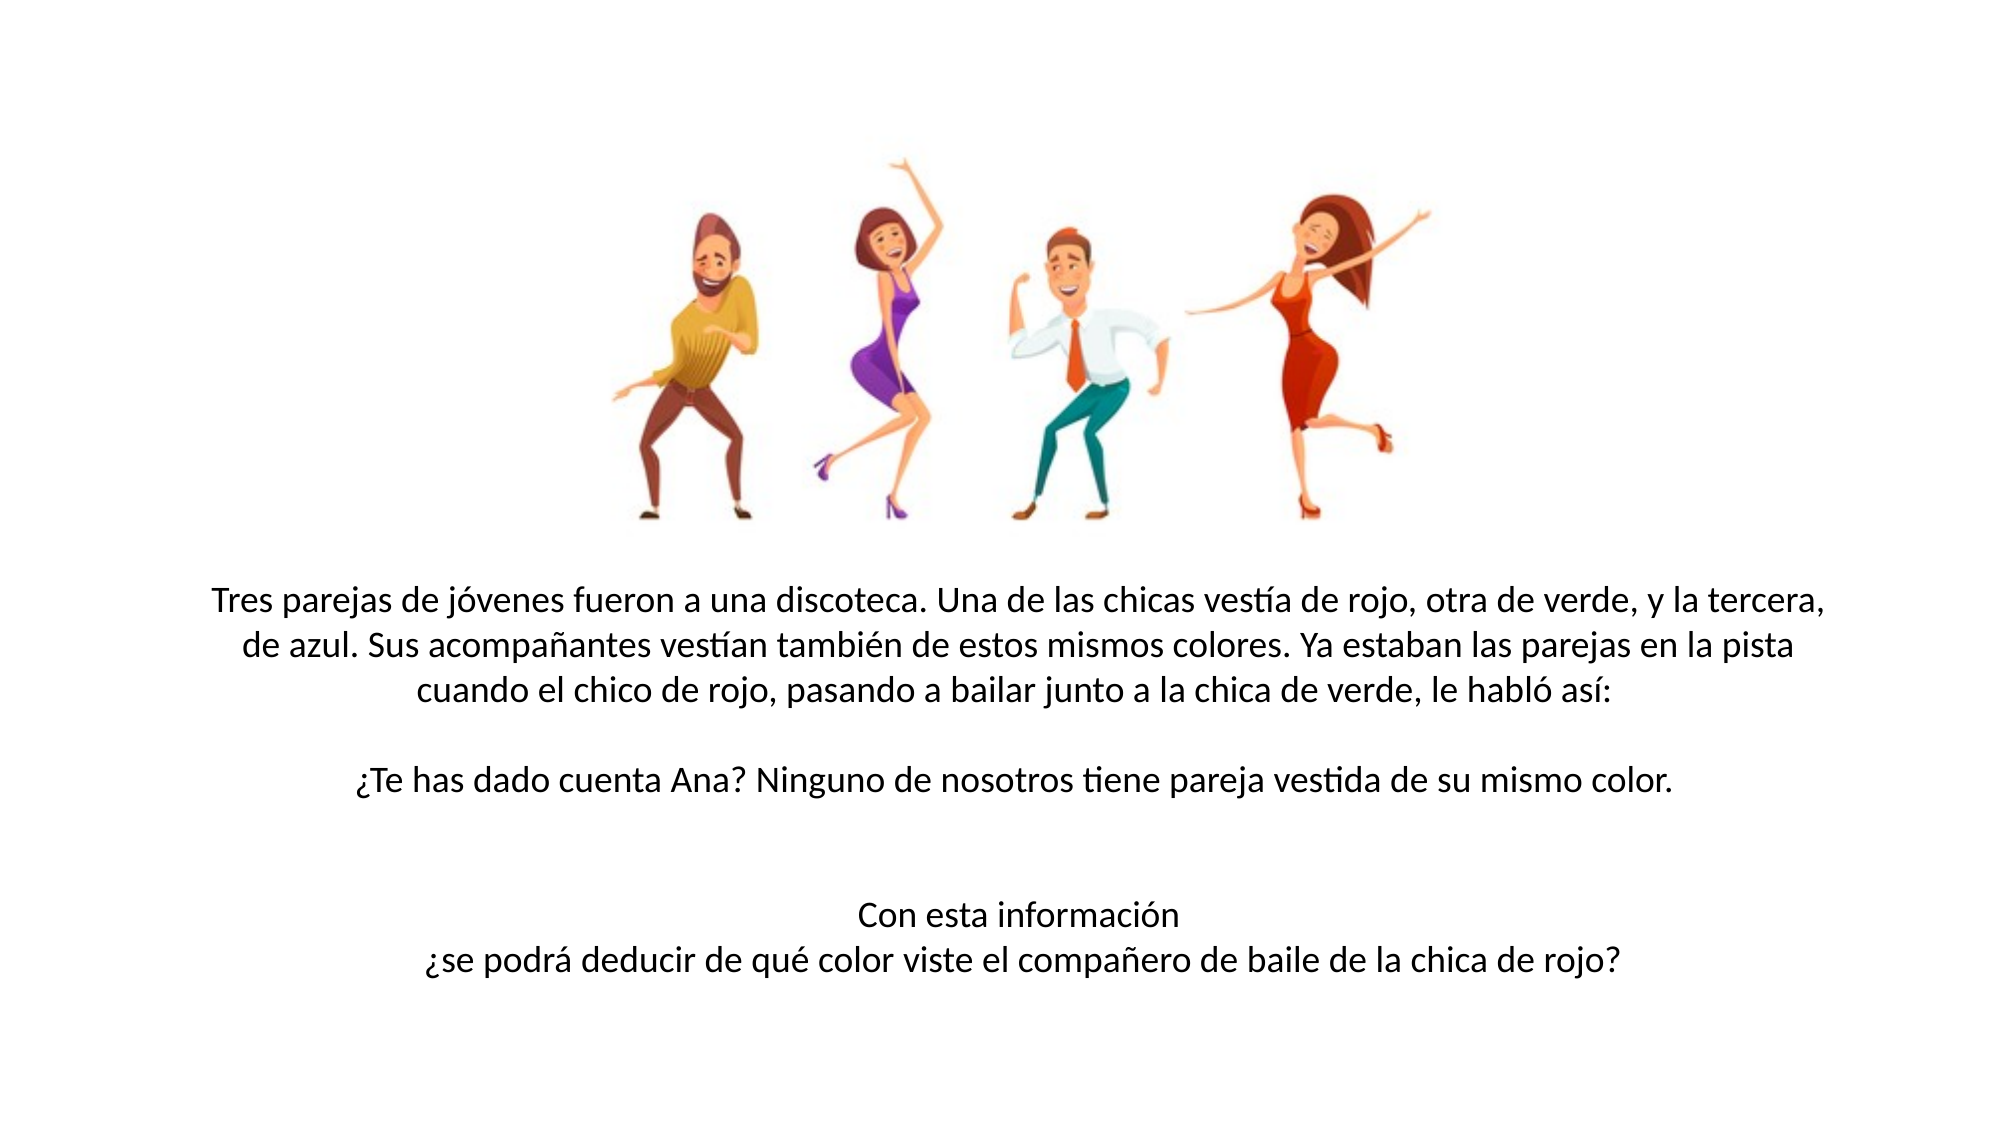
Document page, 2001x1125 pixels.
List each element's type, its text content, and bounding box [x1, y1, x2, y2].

picture [580, 74, 1458, 547]
text_box Tres parejas de jóvenes fueron a una discoteca. Una de las chicas vestía de rojo, otra de verde, y la tercera, de azul. Sus acompañantes vestían también de estos mismos colores. Ya estaban las parejas en la pista cuando el chico de rojo, pasando a bailar junto a la chica de verde, le habló así: ¿Te has dado cuenta Ana? Ninguno de nosotros tiene pareja vestida de su mismo color. Con esta información ¿se podrá deducir de qué color viste el compañero de baile de la chica de rojo? [193, 567, 1846, 988]
